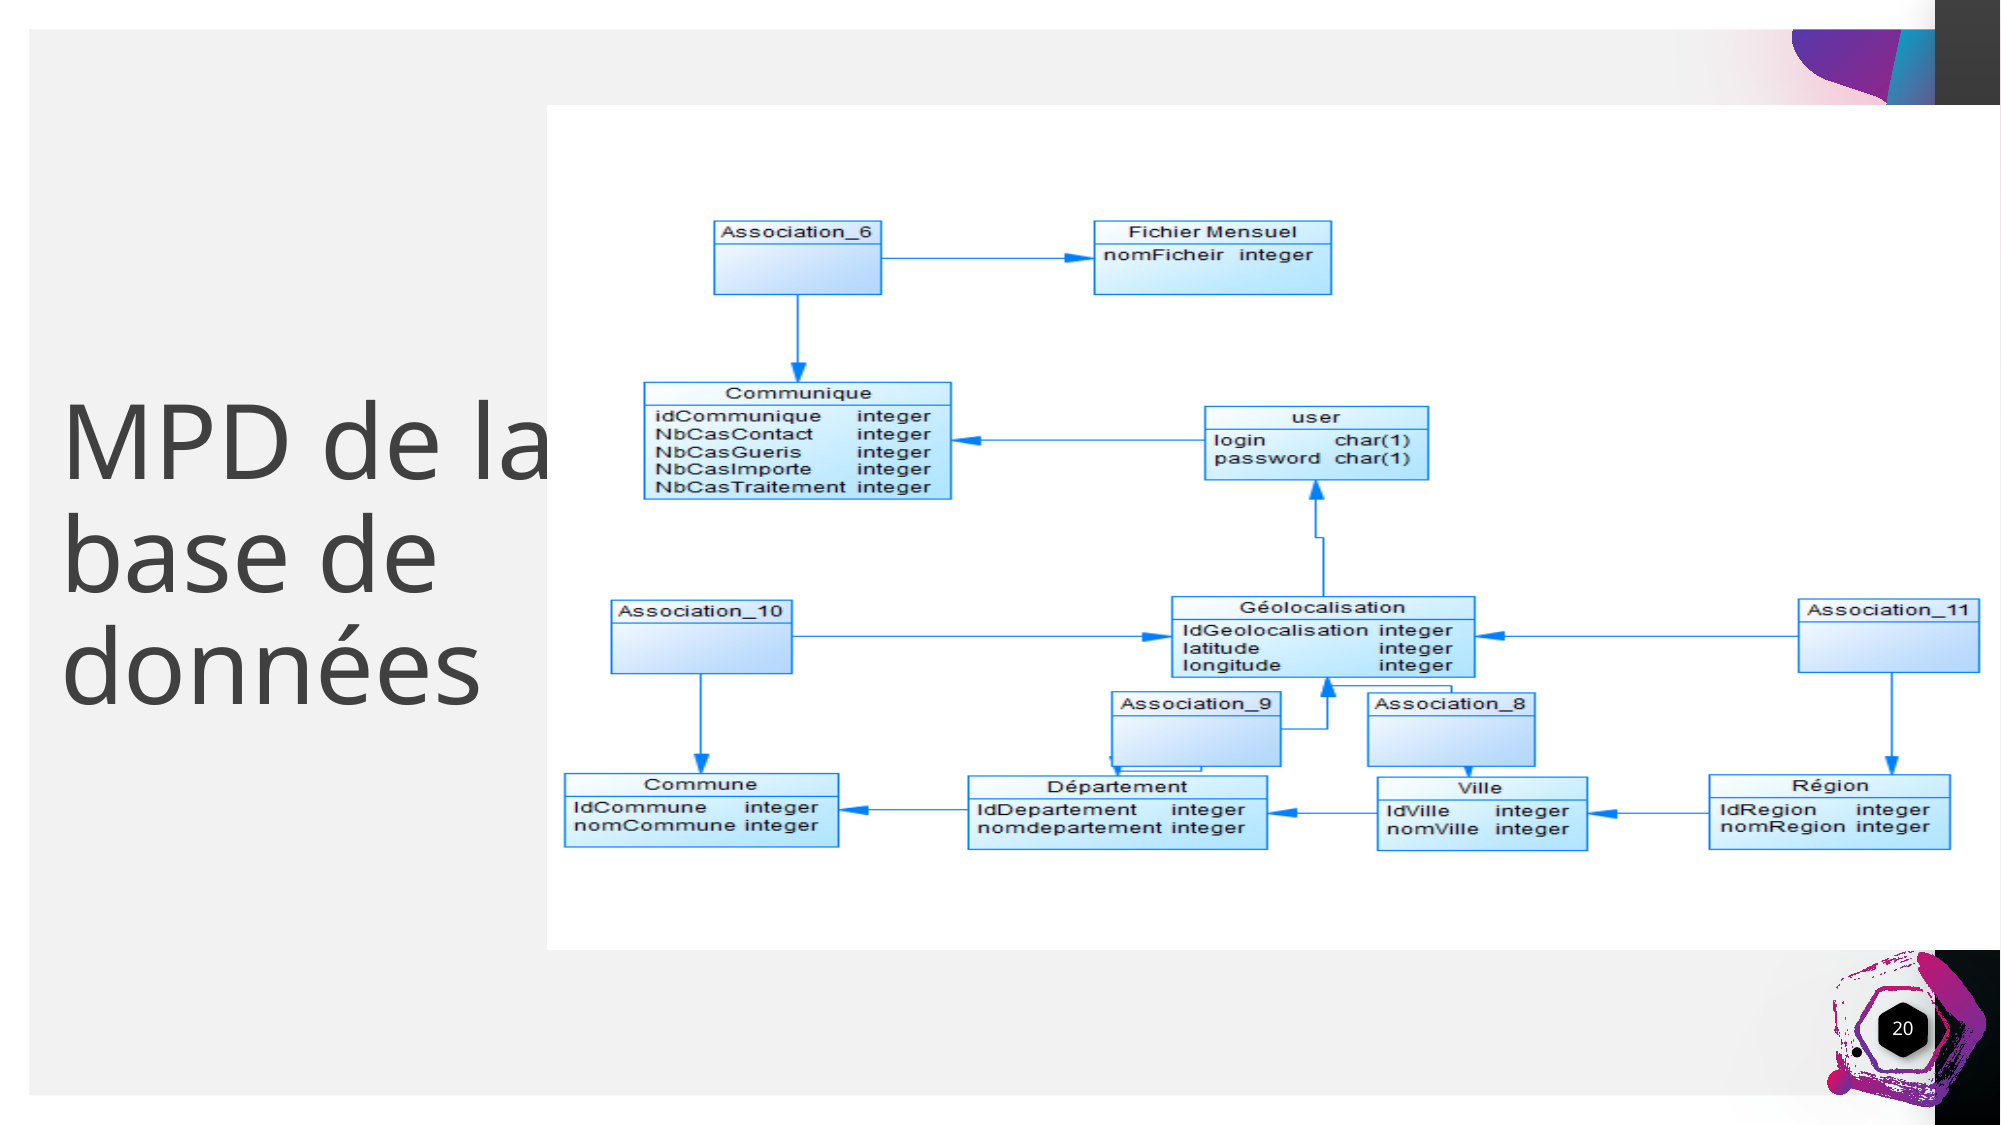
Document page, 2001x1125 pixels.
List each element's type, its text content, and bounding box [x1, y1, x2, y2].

picture [547, 105, 2000, 950]
title MPD de la base de données [60, 389, 547, 729]
slide_number 20 [1872, 1001, 1934, 1057]
